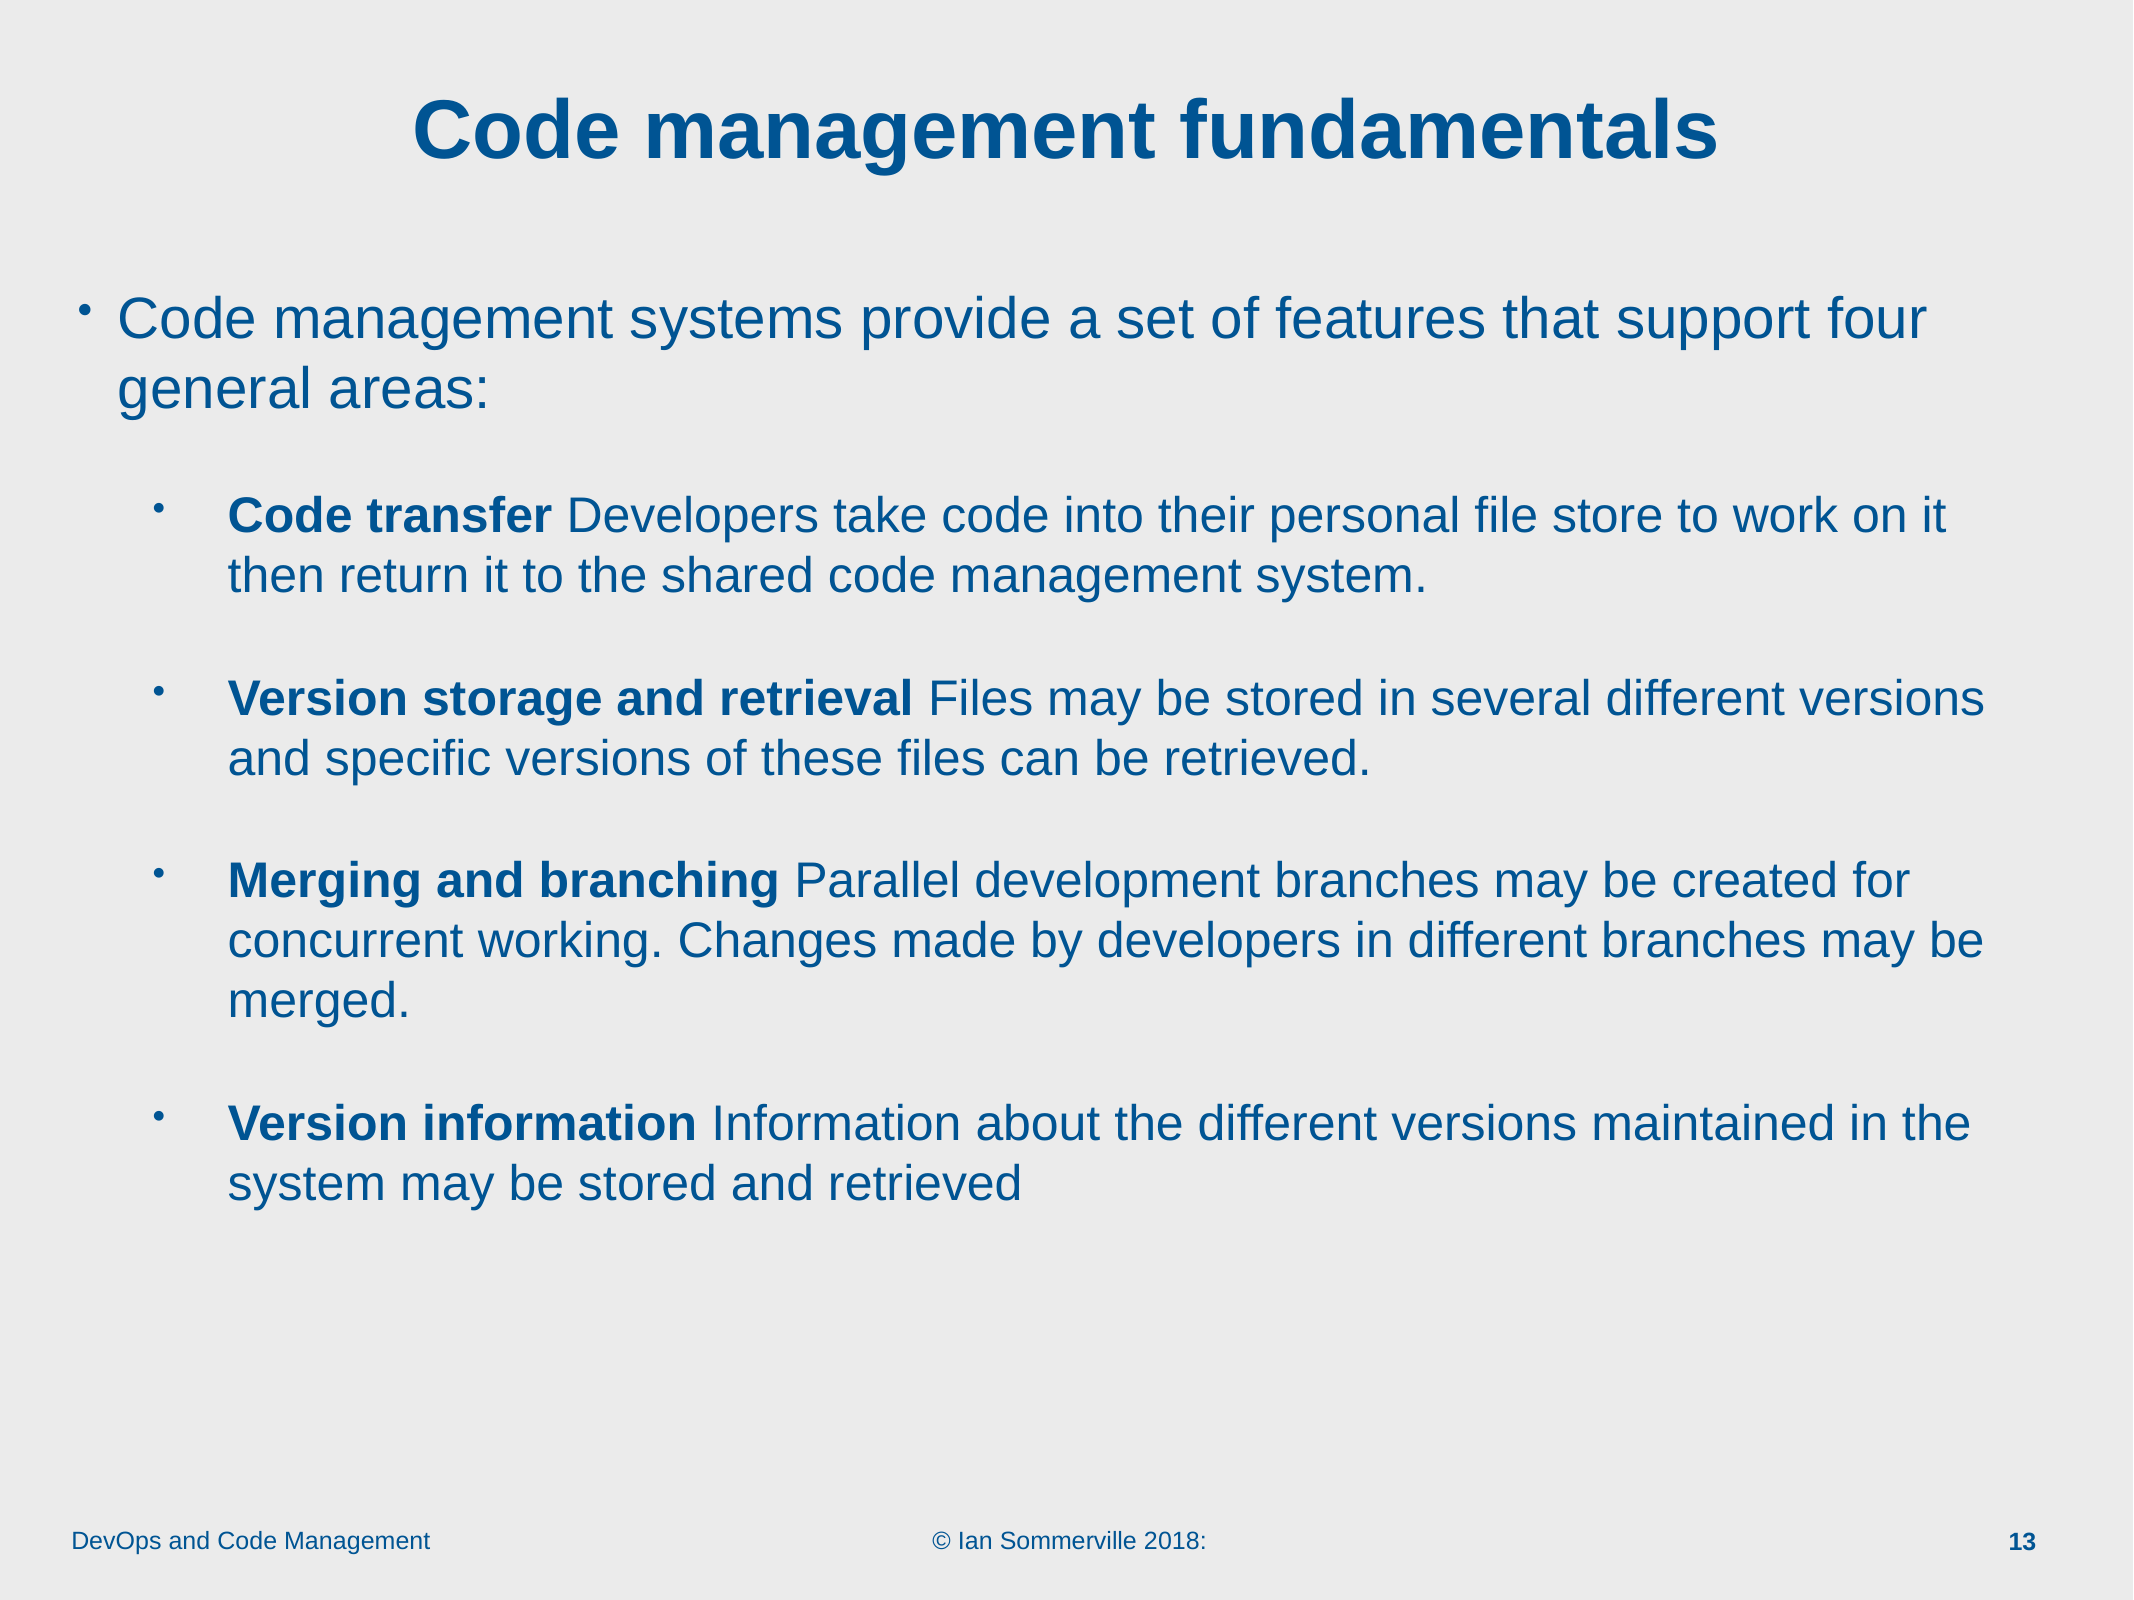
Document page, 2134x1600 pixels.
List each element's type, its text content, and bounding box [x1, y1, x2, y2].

slide_number 13 [1997, 1516, 2046, 1563]
list Code management systems provide a set of features that support four general areas: Code transfer Developers take code into their personal file store to work on it then return it to the shared code management system. Version storage and retrieval Files may be stored in several different versions and specific versions of these files can be retrieved. Merging and branching Parallel development branches may be created for concurrent working. Changes made by developers in different branches may be merged. Version information Information about the different versions maintained in the system may be stored and retrieved [68, 271, 2016, 1454]
title Code management fundamentals [80, 66, 2053, 248]
